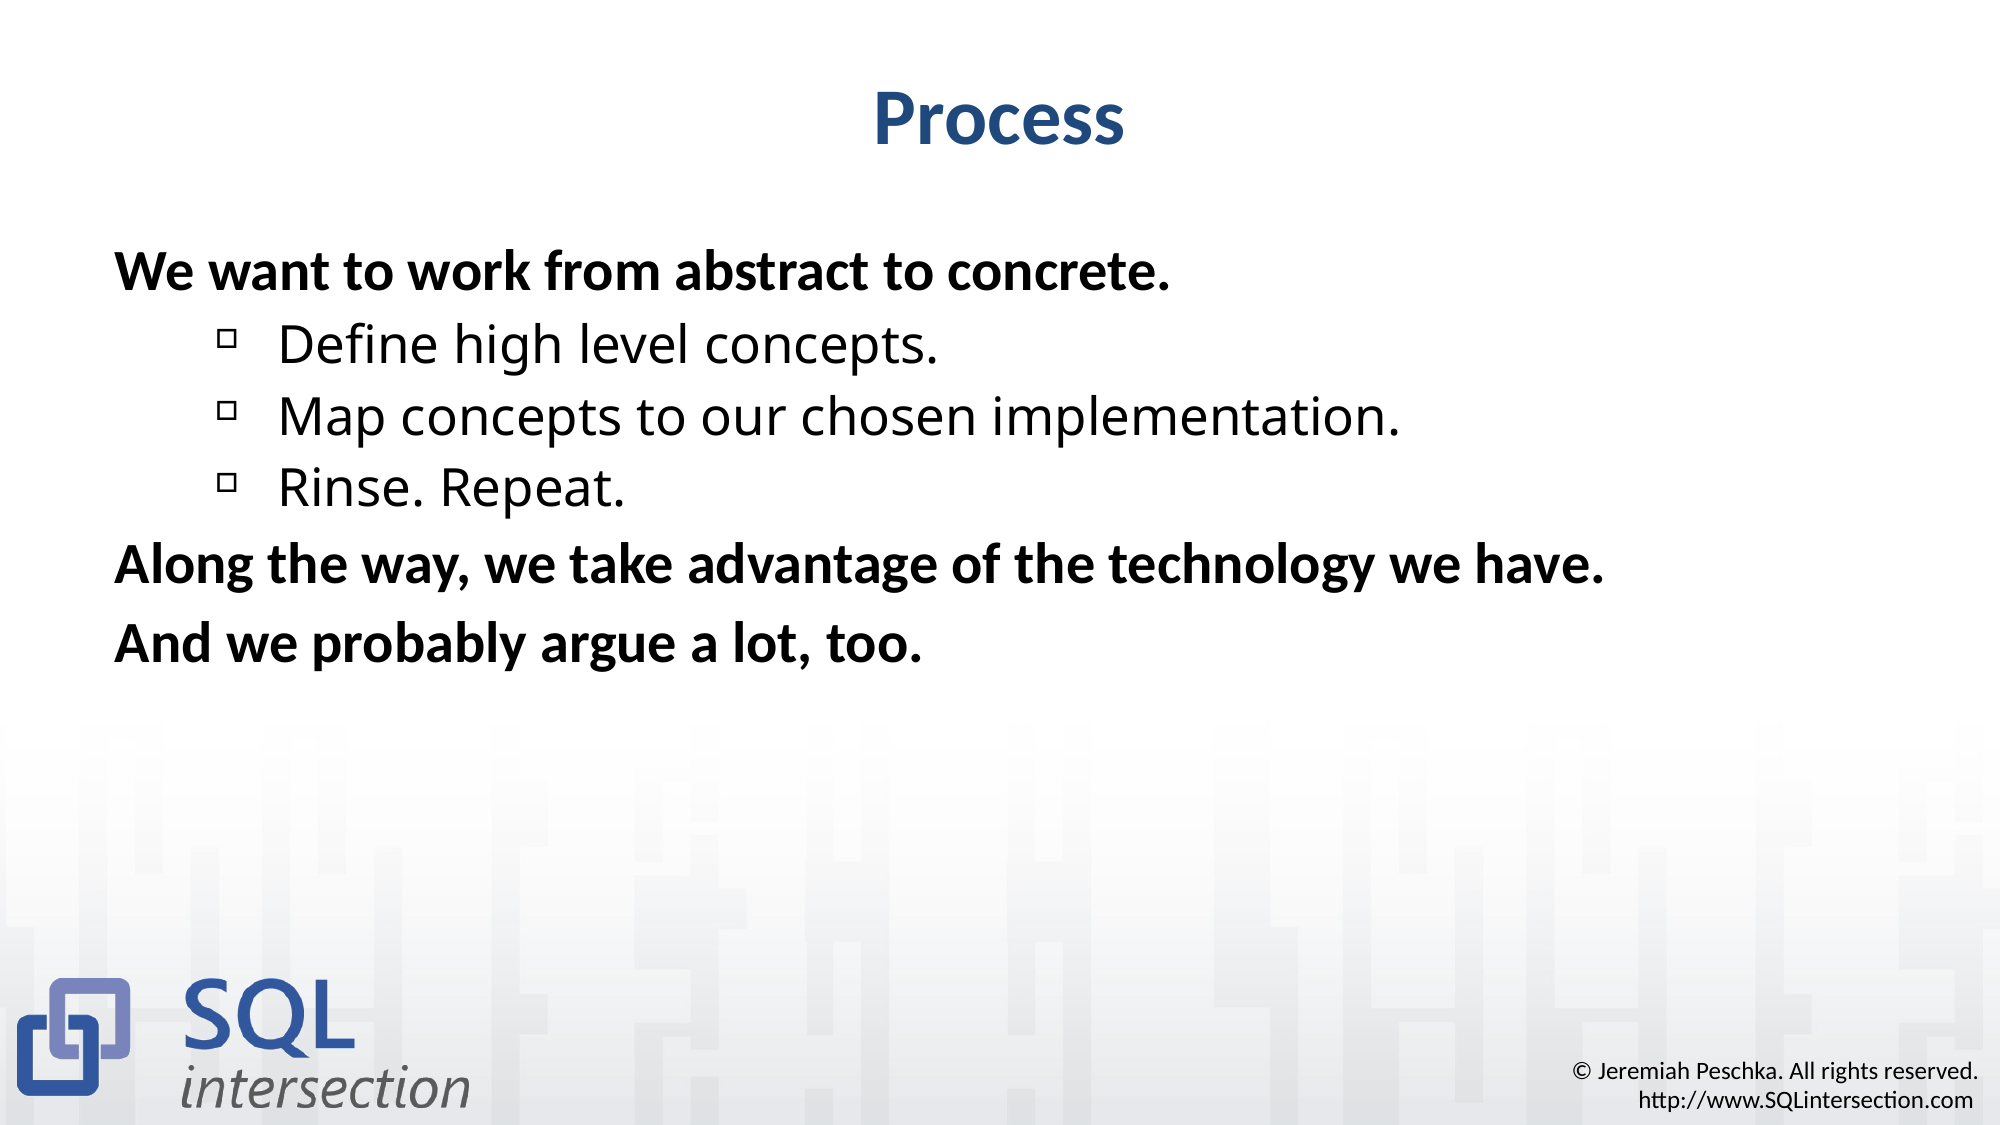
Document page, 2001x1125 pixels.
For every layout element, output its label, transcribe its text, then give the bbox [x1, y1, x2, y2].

title Process [99, 49, 1901, 176]
picture [0, 0, 2000, 1125]
list We want to work from abstract to concrete. Define high level concepts. Map concepts to our chosen implementation. Rinse. Repeat. Along the way, we take advantage of the technology we have. And we probably argue a lot, too. [99, 224, 1901, 926]
